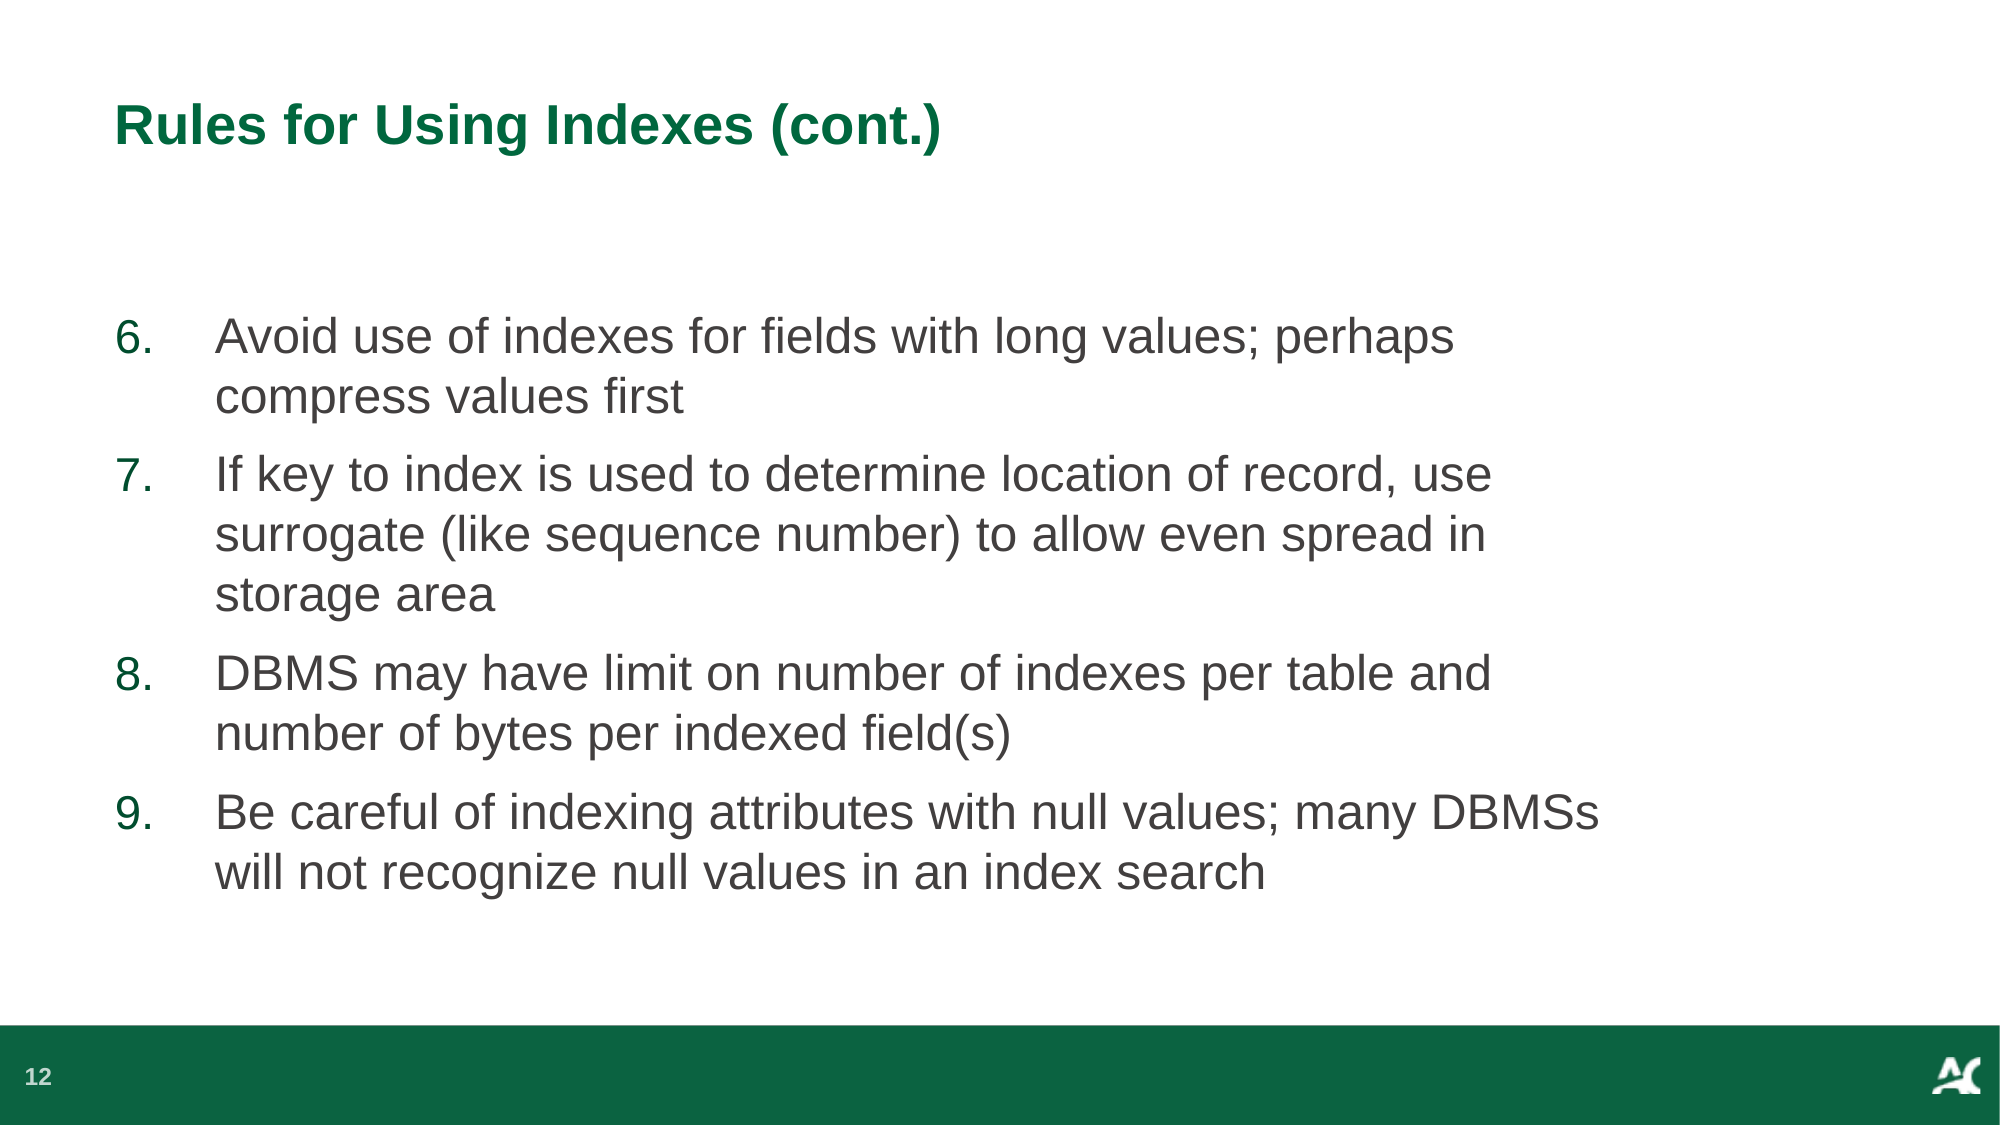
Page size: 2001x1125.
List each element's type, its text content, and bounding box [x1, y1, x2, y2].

title Rules for Using Indexes (cont.) [99, 94, 1266, 259]
list Avoid use of indexes for fields with long values; perhaps compress values first If key to index is used to determine location of record, use surrogate (like sequence number) to allow even spread in storage area DBMS may have limit on number of indexes per table and number of bytes per indexed field(s) Be careful of indexing attributes with null values; many DBMSs will not recognize null values in an index search [99, 295, 1663, 927]
slide_number 12 [24, 1045, 90, 1106]
